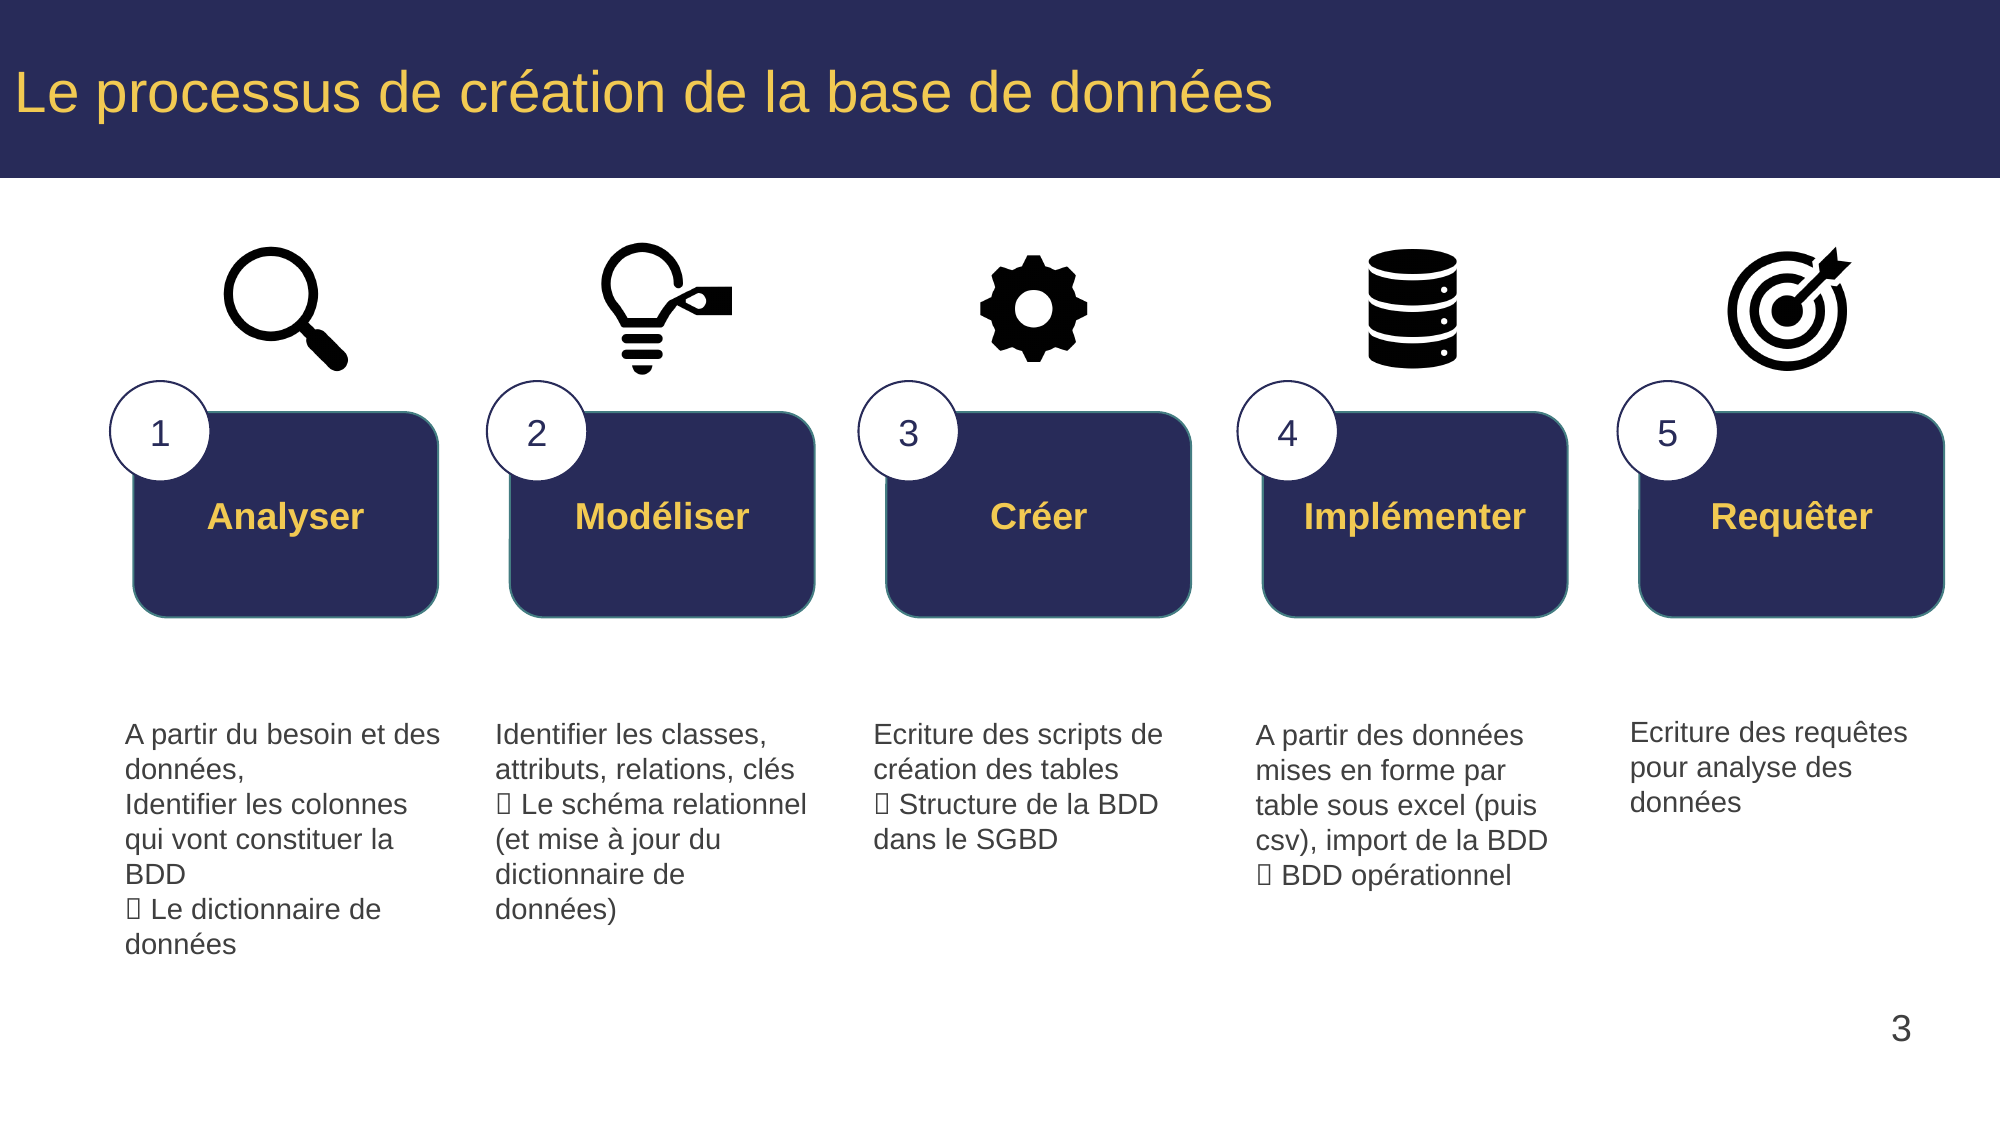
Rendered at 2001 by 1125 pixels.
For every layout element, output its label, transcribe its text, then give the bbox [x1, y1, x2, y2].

picture [210, 233, 361, 384]
text_box Implémenter [1261, 411, 1569, 619]
text_box 1 [108, 380, 212, 483]
picture [958, 233, 1109, 384]
text_box A partir des données mises en forme par table sous excel (puis csv), import de la BDD  BDD opérationnel [1240, 708, 1590, 899]
text_box Modéliser [508, 411, 816, 619]
text_box 5 [1616, 380, 1719, 483]
text_box Ecriture des requêtes pour analyse des données [1614, 705, 1964, 826]
picture [1714, 233, 1865, 384]
text_box 3 [857, 380, 960, 483]
text_box Analyser [132, 411, 440, 619]
picture [1337, 233, 1488, 384]
text_box Le processus de création de la base de données [0, 0, 2000, 178]
text_box Créer [885, 411, 1193, 619]
text_box A partir du besoin et des données, Identifier les colonnes qui vont constituer la BDD  Le dictionnaire de données [110, 708, 459, 968]
text_box Ecriture des scripts de création des tables  Structure de la BDD dans le SGBD [858, 708, 1208, 863]
text_box Identifier les classes, attributs, relations, clés  Le schéma relationnel (et mise à jour du dictionnaire de données) [480, 708, 830, 933]
picture [587, 233, 738, 384]
text_box Requêter [1638, 411, 1946, 619]
text_box 2 [485, 380, 589, 483]
text_box 4 [1236, 380, 1339, 483]
